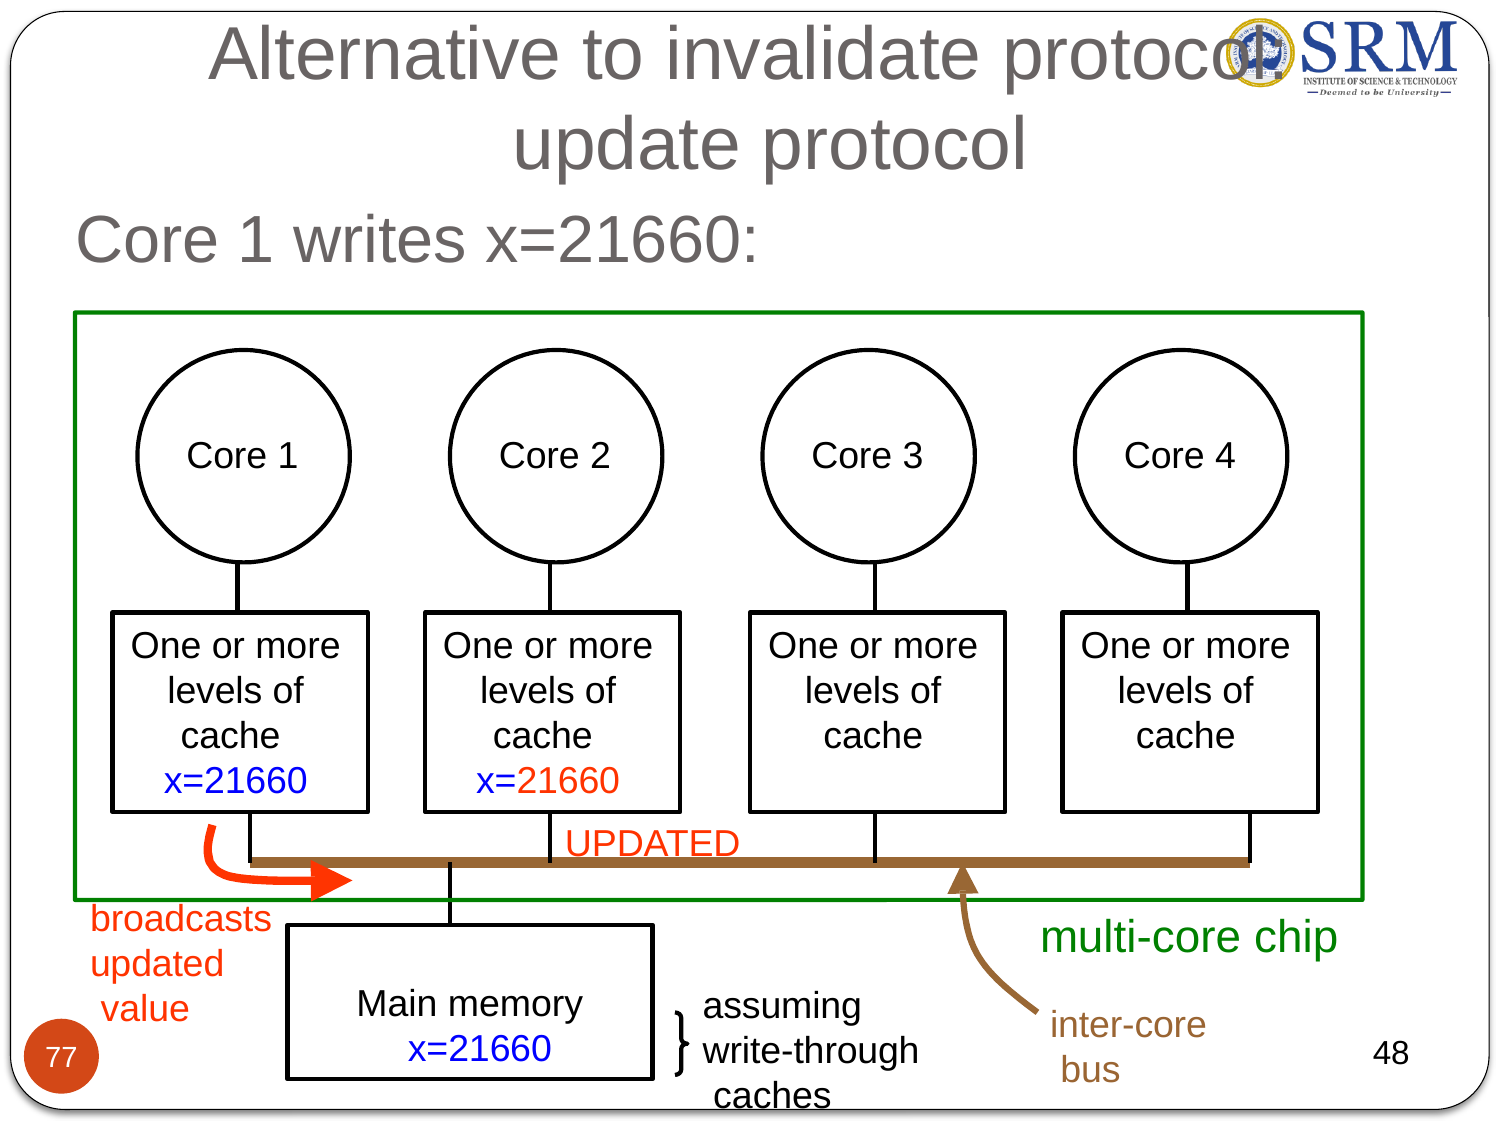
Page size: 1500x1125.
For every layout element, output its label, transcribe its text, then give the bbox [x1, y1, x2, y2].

text_box UPDATED [562, 816, 747, 864]
picture [1294, 12, 1461, 101]
text_box [203, 823, 353, 902]
text_box multi-core chip [1038, 904, 1341, 962]
text_box [947, 862, 1040, 1015]
title Alternative to invalidate protocol: update protocol Core 1 writes x=21660: [75, 2, 1294, 276]
text_box broadcasts [88, 891, 276, 939]
text_box [287, 924, 653, 1080]
text_box Main memory x=21660 [354, 976, 586, 1069]
slide_number 77 [23, 1018, 99, 1094]
text_box updated value [87, 936, 228, 1029]
text_box inter-core bus [1047, 997, 1211, 1090]
text_box [74, 312, 1363, 900]
text_box [674, 1012, 688, 1075]
text_box 48 [1370, 1029, 1413, 1072]
text_box assuming write-through caches [700, 979, 924, 1117]
